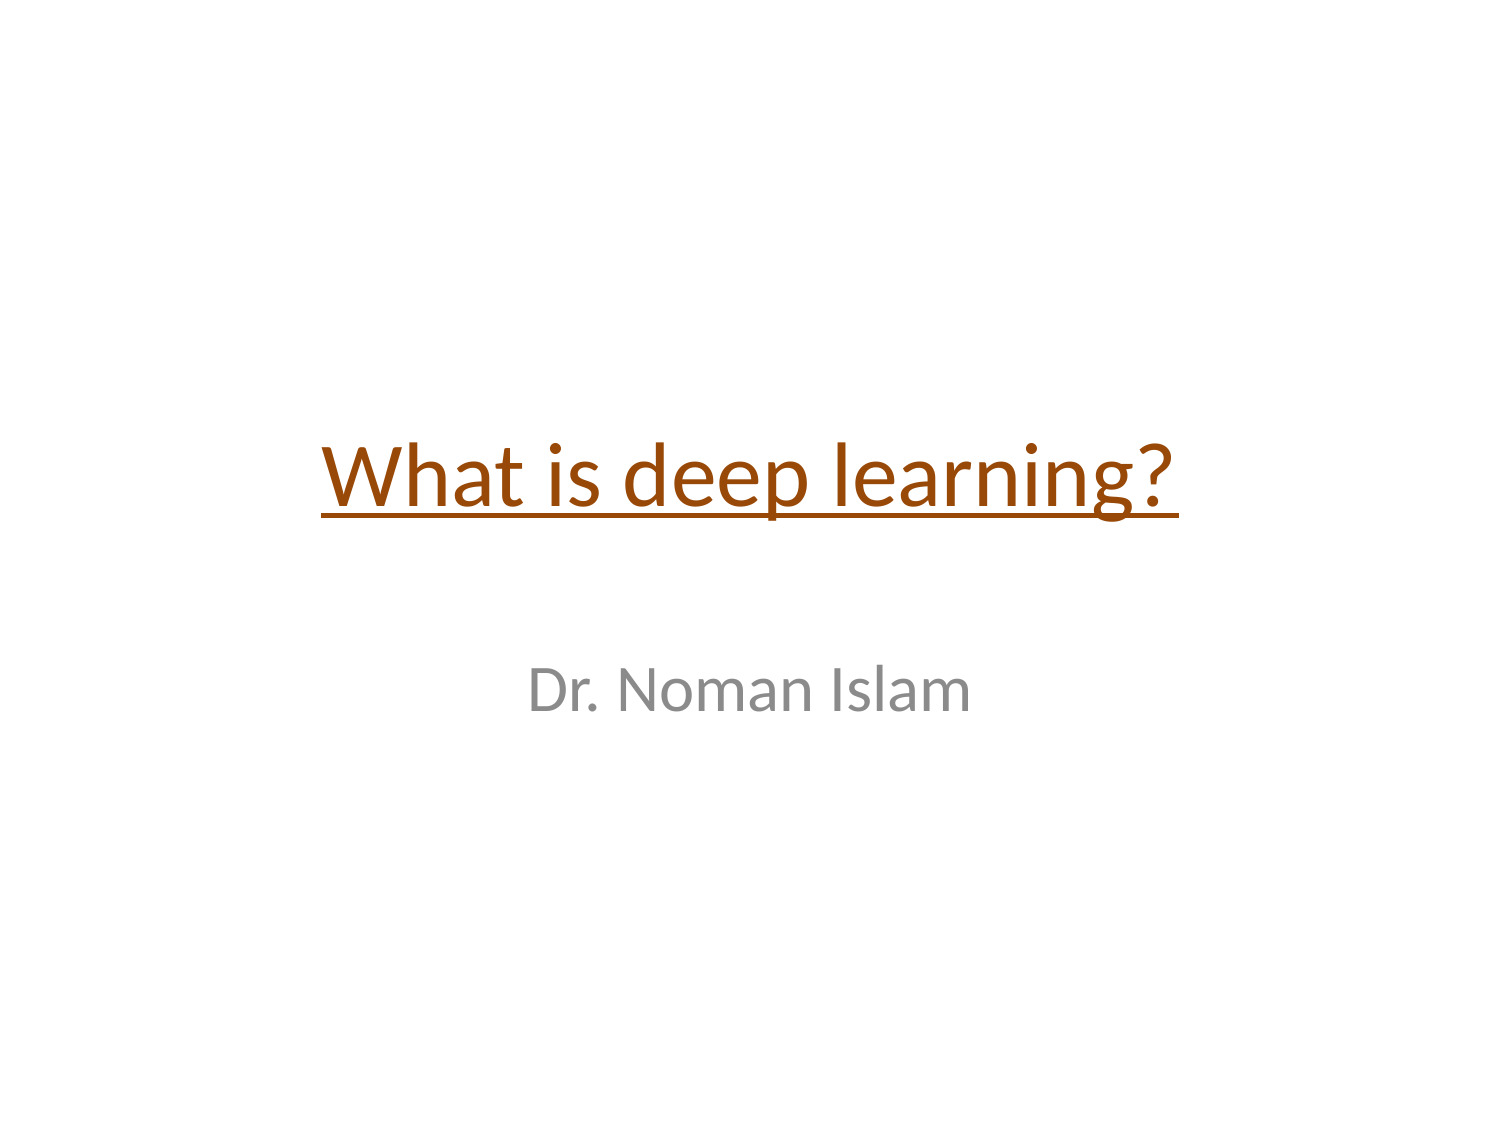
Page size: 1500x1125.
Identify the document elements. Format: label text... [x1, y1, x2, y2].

subtitle Dr. Noman Islam [225, 637, 1275, 925]
title What is deep learning? [112, 349, 1388, 591]
